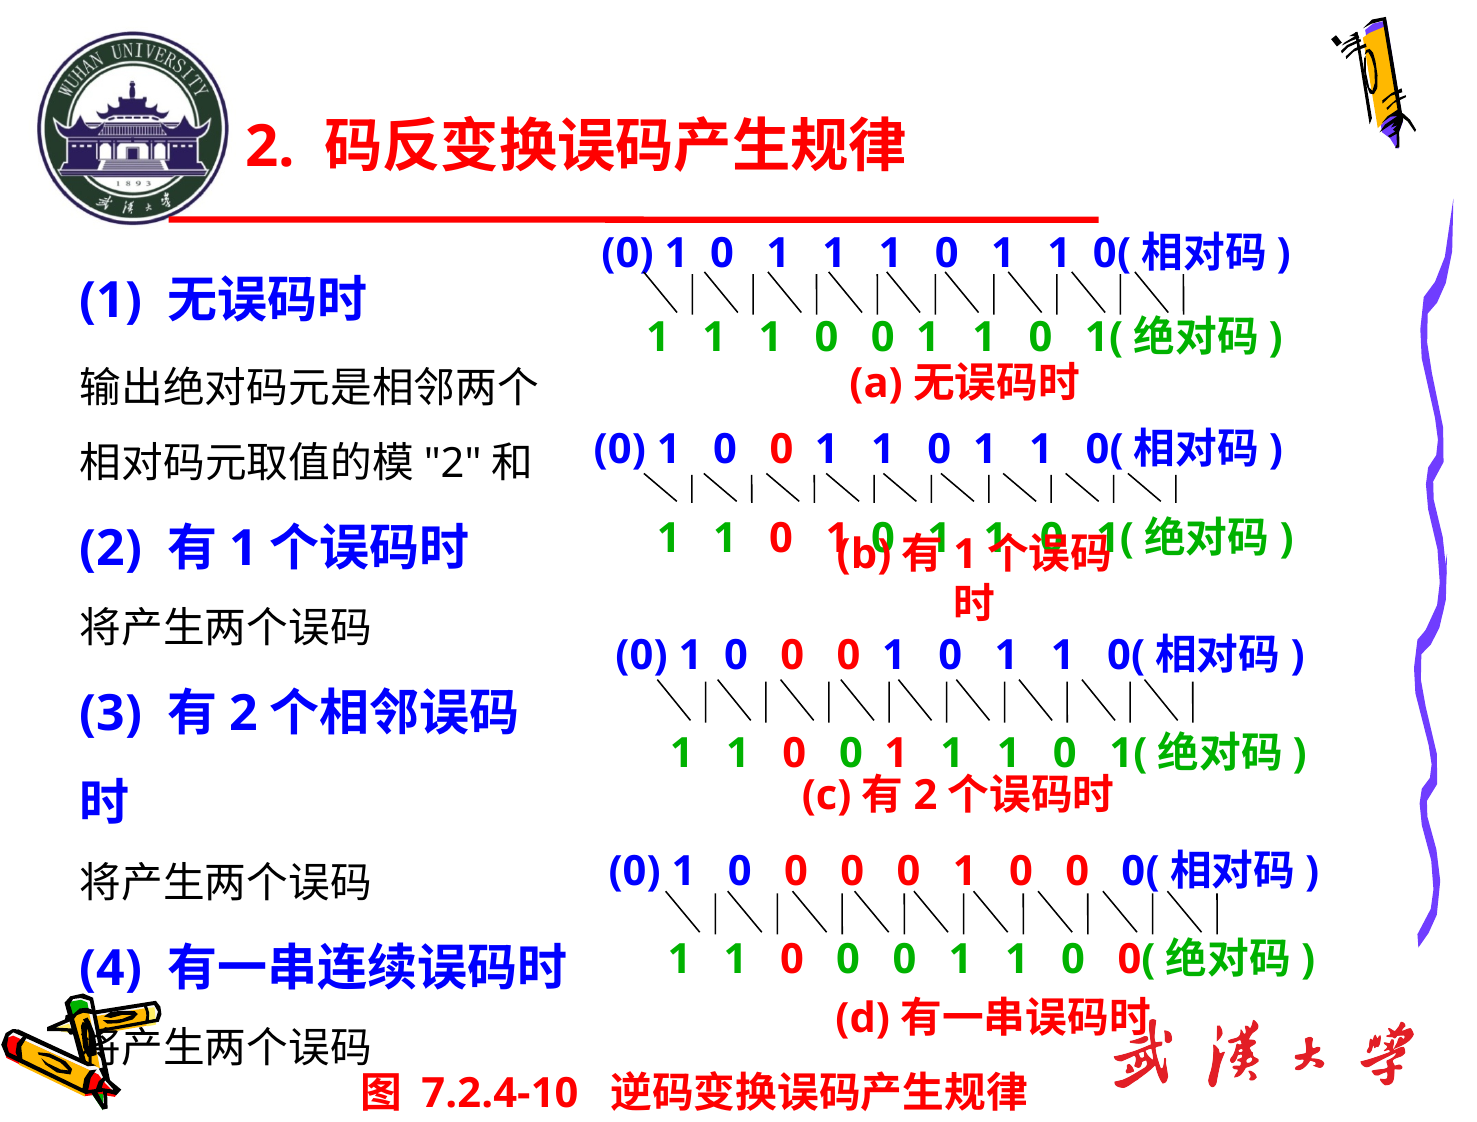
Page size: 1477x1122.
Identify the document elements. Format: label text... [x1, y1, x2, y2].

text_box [501, 218, 1477, 1050]
text_box 2. 码反变换误码产生规律 [230, 100, 987, 185]
text_box 图 7.2.4-10 逆码变换误码产生规律 [345, 1058, 1043, 1122]
picture [5, 0, 260, 257]
picture [1110, 1050, 1448, 1091]
text_box (1) 无误码时 输出绝对码元是相邻两个相对码元取值的模"2"和 (2) 有1个误码时 将产生两个误码 (3) 有2个相邻误码时 将产生两个误码 (4) 有一串连续误码时 将产生两个误码 [65, 230, 501, 1079]
